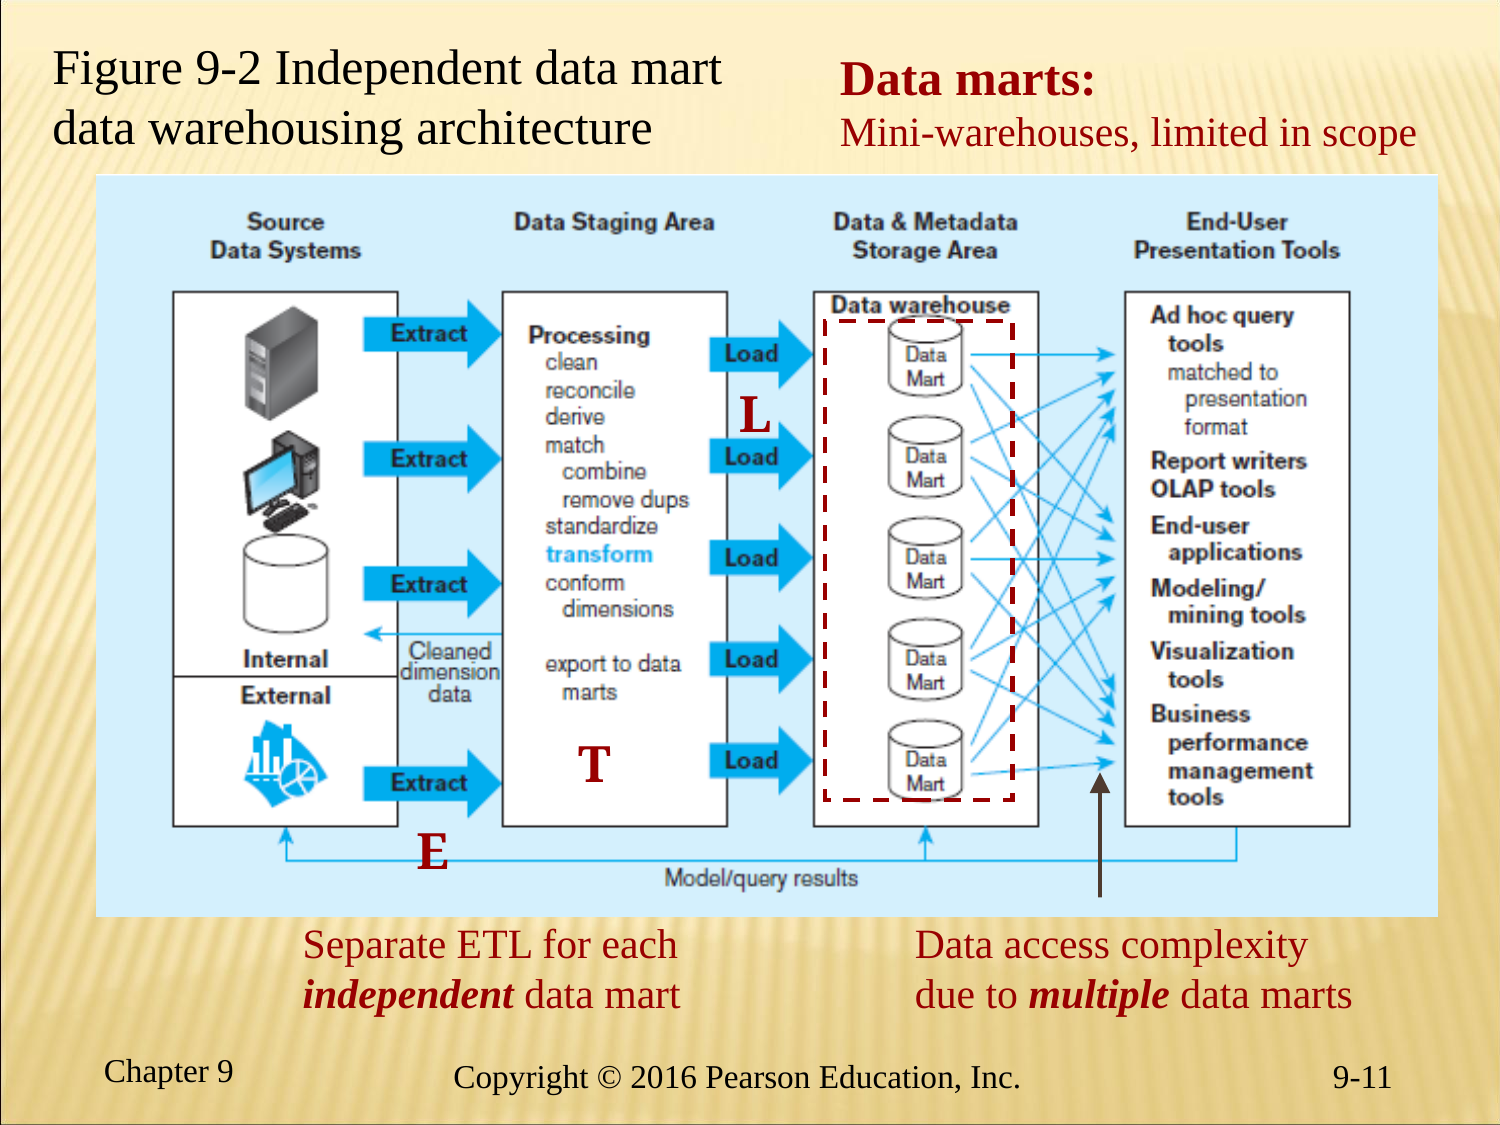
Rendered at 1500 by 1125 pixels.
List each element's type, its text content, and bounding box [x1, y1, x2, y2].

text_box Figure 9-2 Independent data mart data warehousing architecture [37, 27, 800, 163]
picture [0, 0, 1500, 1125]
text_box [899, 772, 1378, 1026]
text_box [287, 374, 904, 1026]
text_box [824, 37, 1488, 801]
